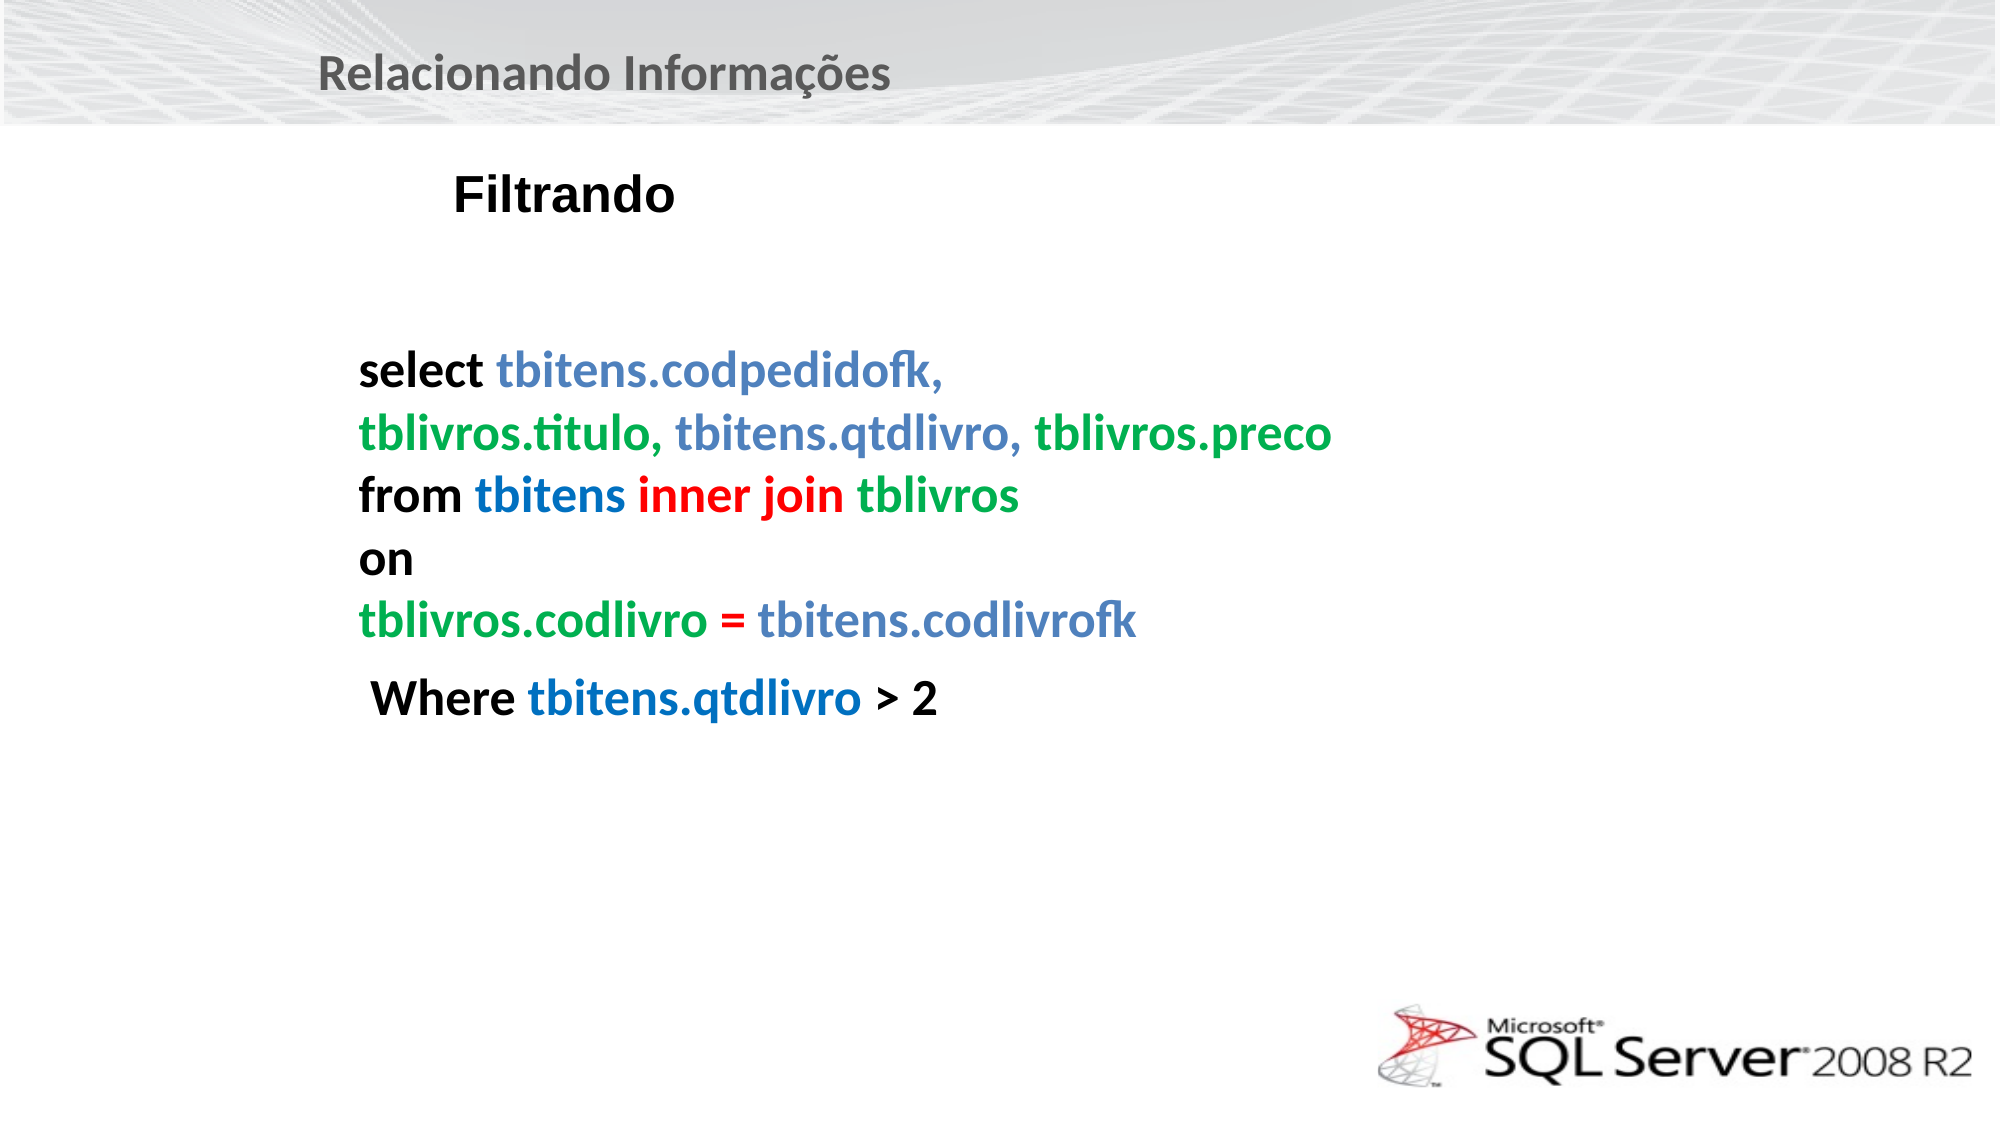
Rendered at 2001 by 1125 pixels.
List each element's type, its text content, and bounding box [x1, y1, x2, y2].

text_box Filtrando [439, 153, 692, 231]
text_box Relacionando Informações [303, 30, 1059, 109]
picture [0, 0, 2000, 126]
text_box Where tbitens.qtdlivro > 2 [355, 656, 1036, 734]
text_box select tbitens.codpedidofk, tblivros.titulo, tbitens.qtdlivro, tblivros.preco from tbitens inner join tblivros on tblivros.codlivro = tbitens.codlivrofk [343, 328, 1750, 656]
picture [1377, 999, 1972, 1101]
